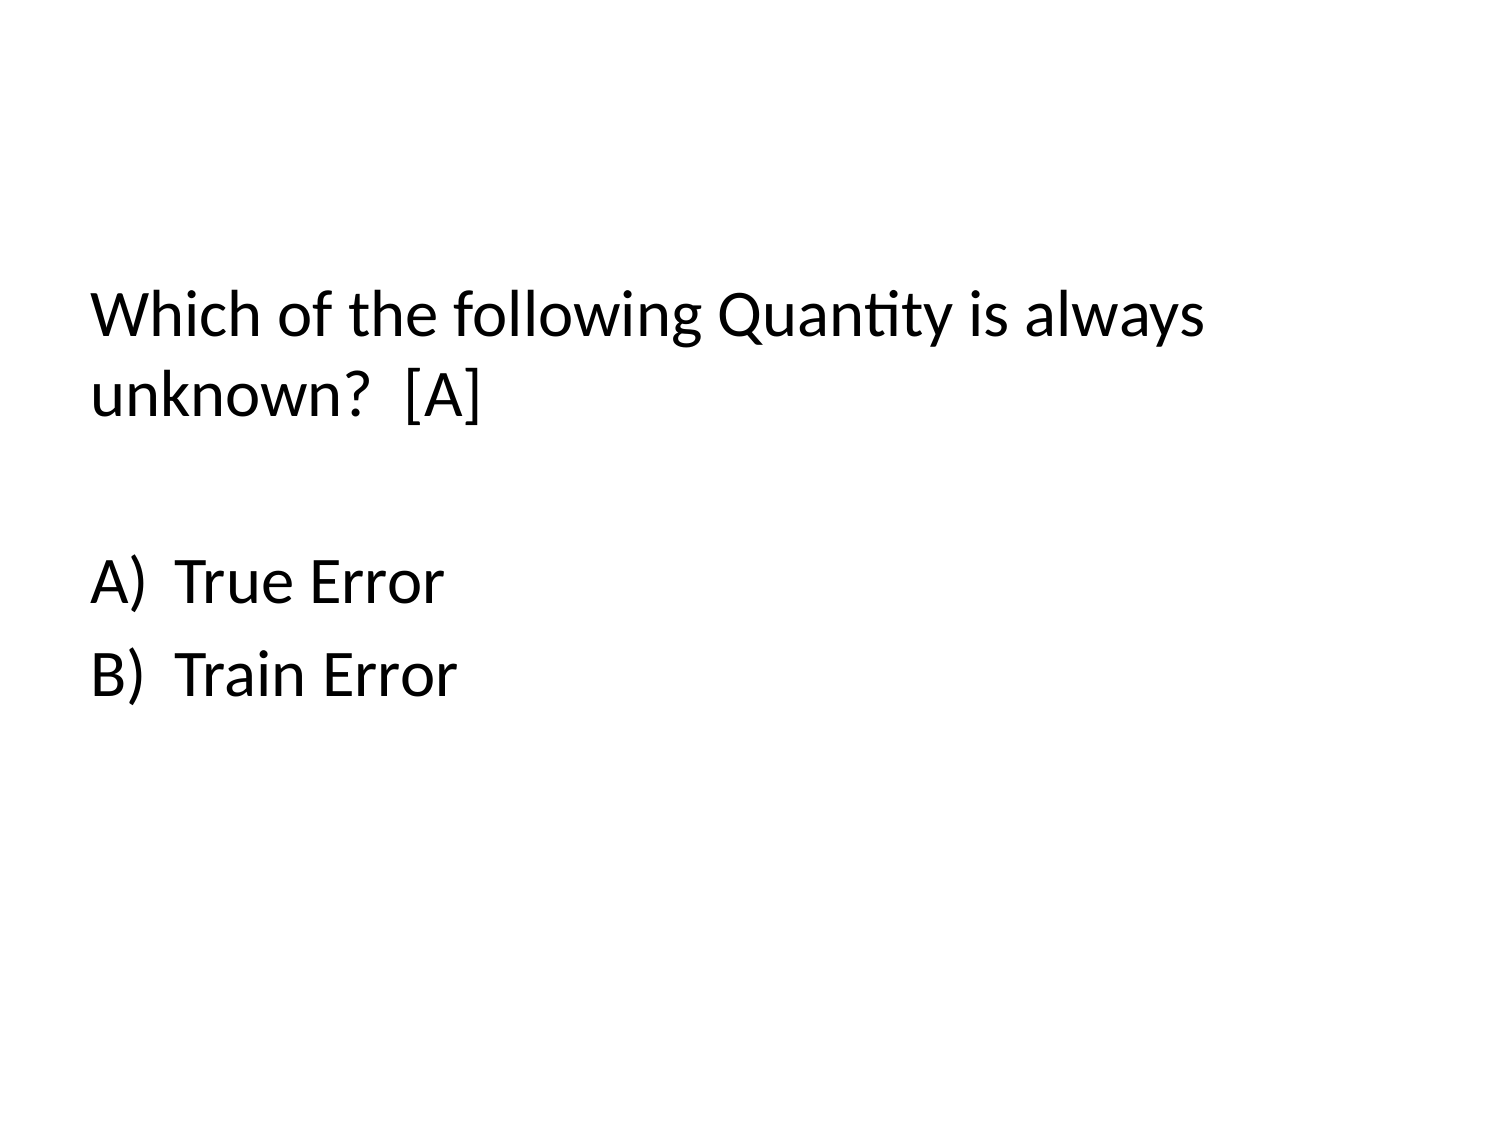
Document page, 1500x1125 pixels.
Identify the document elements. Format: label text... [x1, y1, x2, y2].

list Which of the following Quantity is always unknown? [A] True Error Train Error [75, 262, 1425, 1005]
